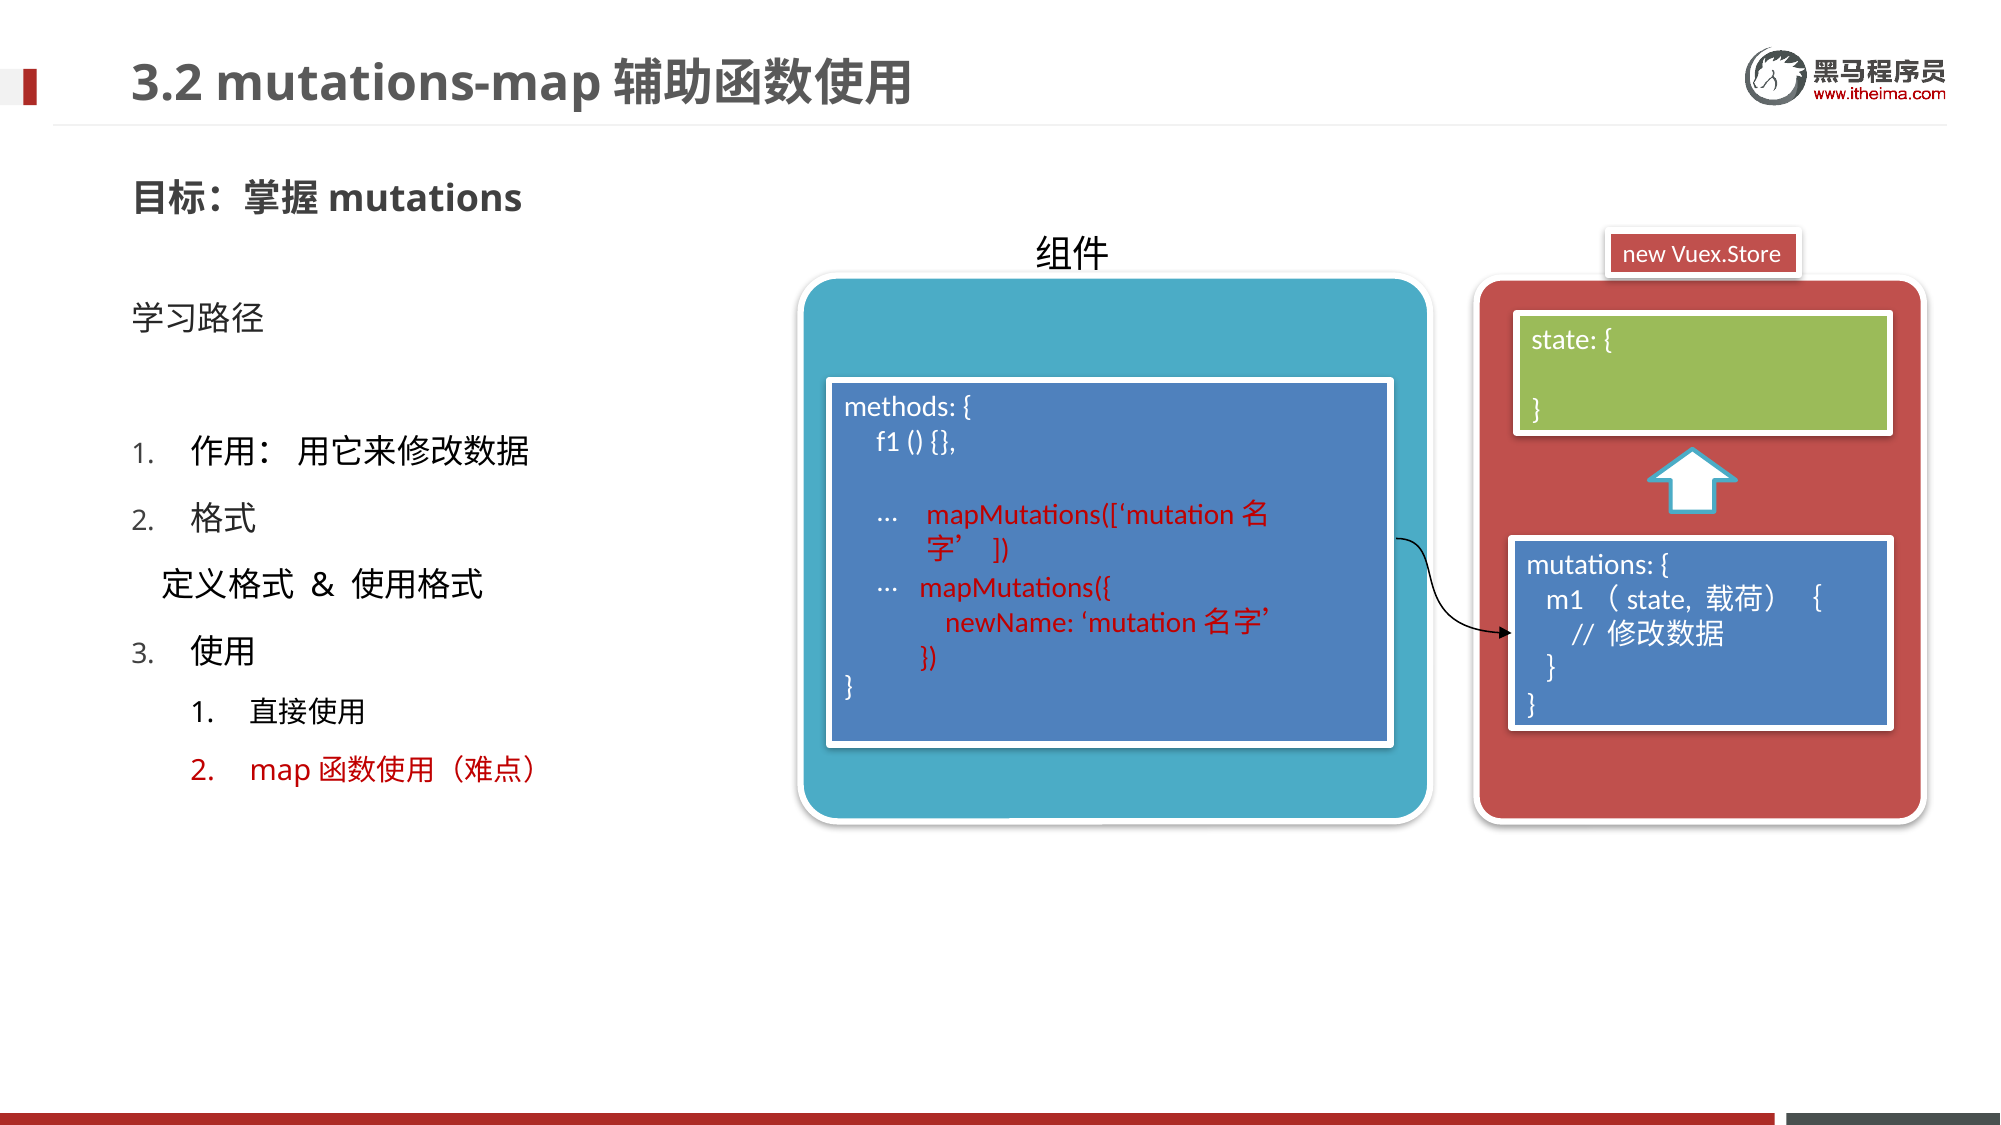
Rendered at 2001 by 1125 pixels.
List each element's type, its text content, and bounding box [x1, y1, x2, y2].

title 3.2 mutations-map辅助函数使用 [116, 38, 1556, 124]
text_box [1473, 274, 1927, 825]
text_box methods: { f1 () {}, ... ... } [826, 377, 1394, 748]
text_box [1646, 447, 1739, 514]
text_box 组件 [1020, 222, 1150, 283]
list 目标：掌握mutations [116, 154, 1875, 239]
list 学习路径 作用： 用它来修改数据 格式 定义格式 & 使用格式 使用 直接使用 map函数使用（难点） [116, 270, 723, 963]
text_box [797, 272, 1434, 825]
text_box mapMutations({ newName: ‘mutation名字’ }) [904, 561, 1337, 681]
text_box new Vuex.Store [1605, 227, 1802, 278]
text_box mutations: { m1（state, 载荷）｛ // 修改数据 ｝ } [1508, 535, 1894, 731]
text_box mapMutations([‘mutation名字’]) [911, 487, 1357, 573]
picture [1744, 46, 1946, 106]
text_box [1395, 538, 1512, 635]
text_box state: { } [1513, 310, 1893, 436]
